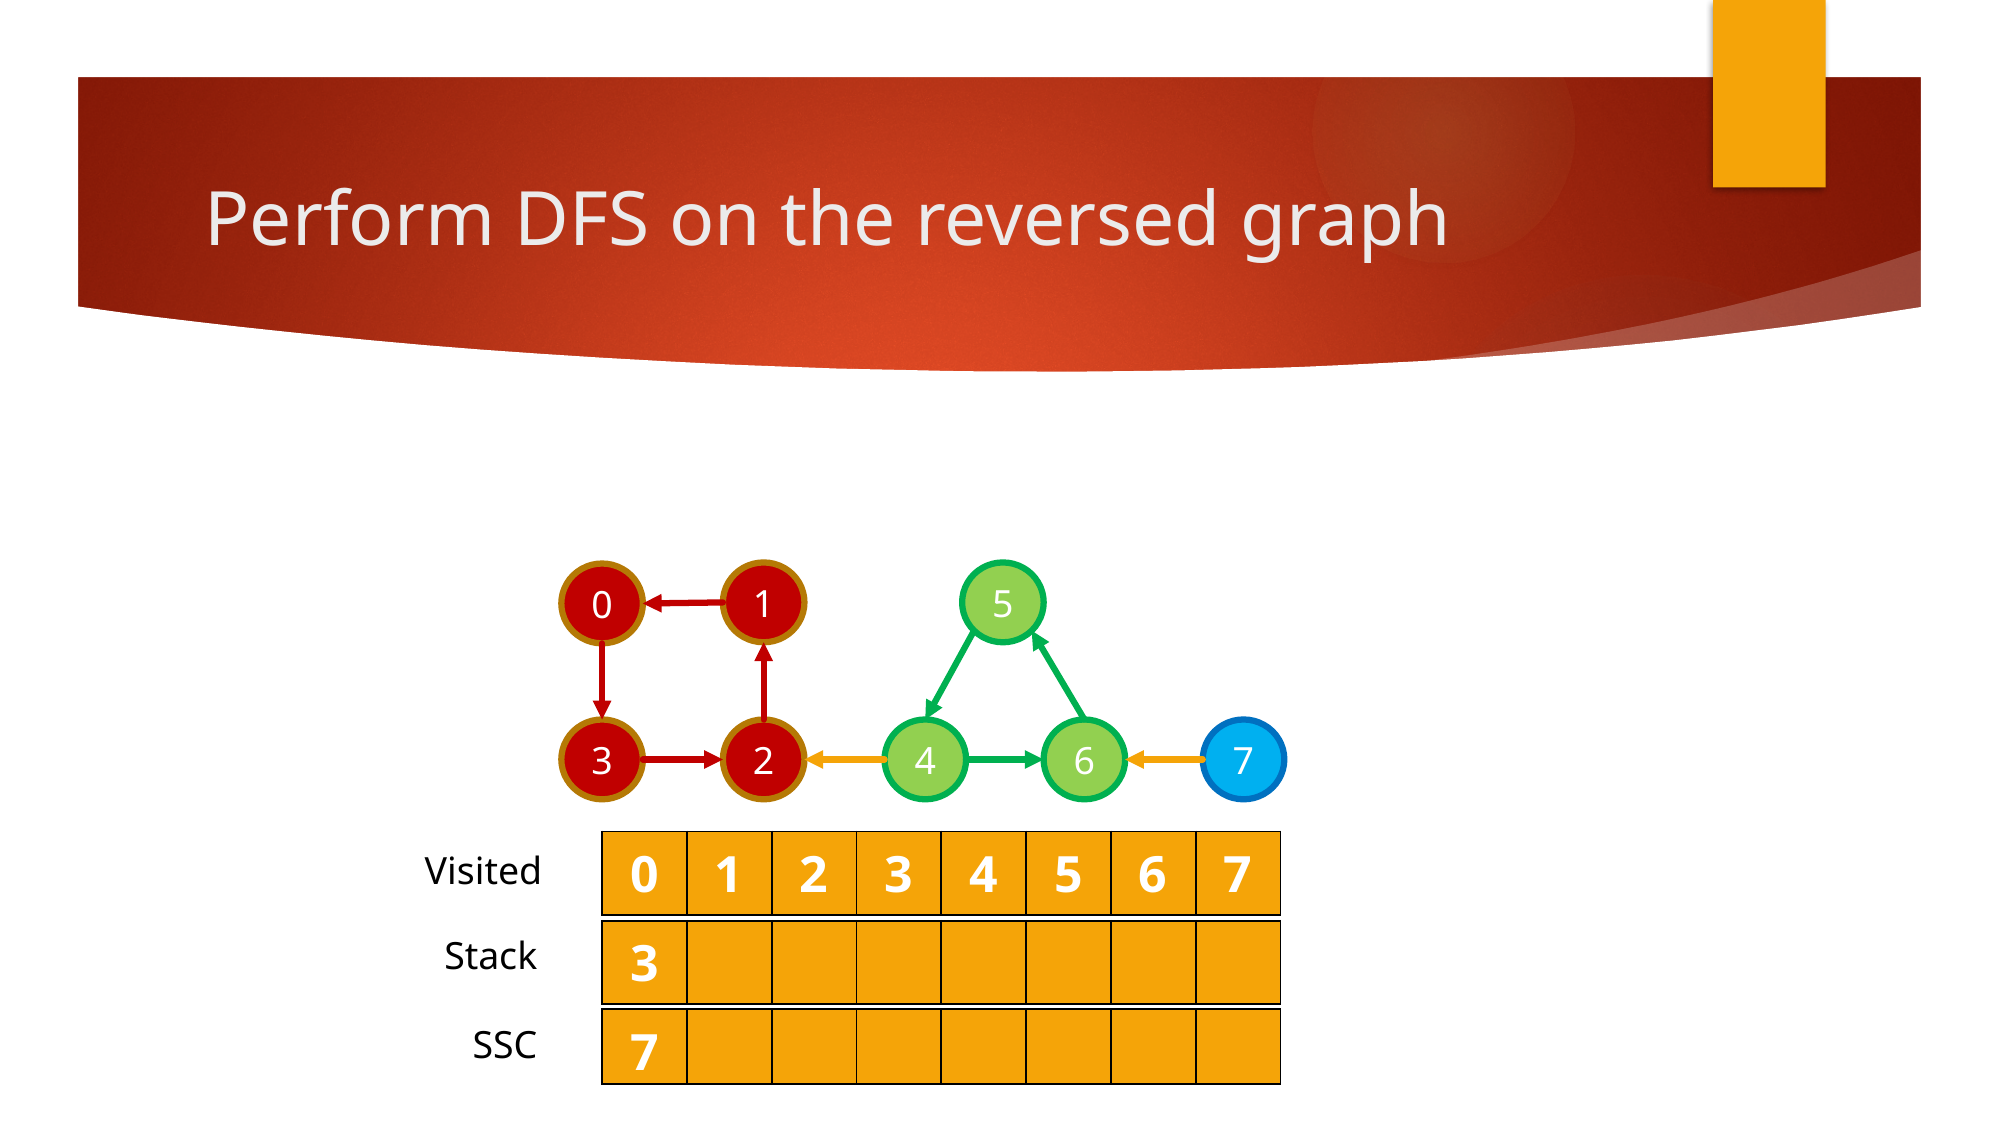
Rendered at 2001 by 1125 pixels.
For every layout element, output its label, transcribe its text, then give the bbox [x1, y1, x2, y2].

table_header [688, 1010, 771, 1083]
table_header 5 [1027, 832, 1110, 914]
table_header [1197, 1010, 1280, 1083]
table_header 3 [603, 922, 686, 1003]
table_header [857, 922, 940, 1003]
table_header 4 [942, 832, 1025, 914]
table_header 1 [688, 832, 771, 914]
table_header 3 [857, 832, 940, 914]
table_header [1027, 1010, 1110, 1083]
table_header 2 [773, 832, 856, 914]
table_header [942, 922, 1025, 1003]
table_header [773, 1010, 856, 1083]
table_header [1027, 922, 1110, 1003]
table_header [857, 1010, 940, 1083]
text_box Stack [365, 924, 552, 985]
title Perform DFS on the reversed graph [189, 155, 1627, 275]
table_header 7 [603, 1010, 686, 1083]
table_header [1112, 922, 1195, 1003]
table_header 0 [603, 832, 686, 914]
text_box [560, 562, 1285, 800]
text_box SSC [365, 1013, 552, 1073]
text_box Visited [360, 840, 557, 900]
table_header [1112, 1010, 1195, 1083]
table_header [773, 922, 856, 1003]
table_header [942, 1010, 1025, 1083]
table_header 7 [1197, 832, 1280, 914]
table_header [1197, 922, 1280, 1003]
table_header [688, 922, 771, 1003]
table_header 6 [1112, 832, 1195, 914]
